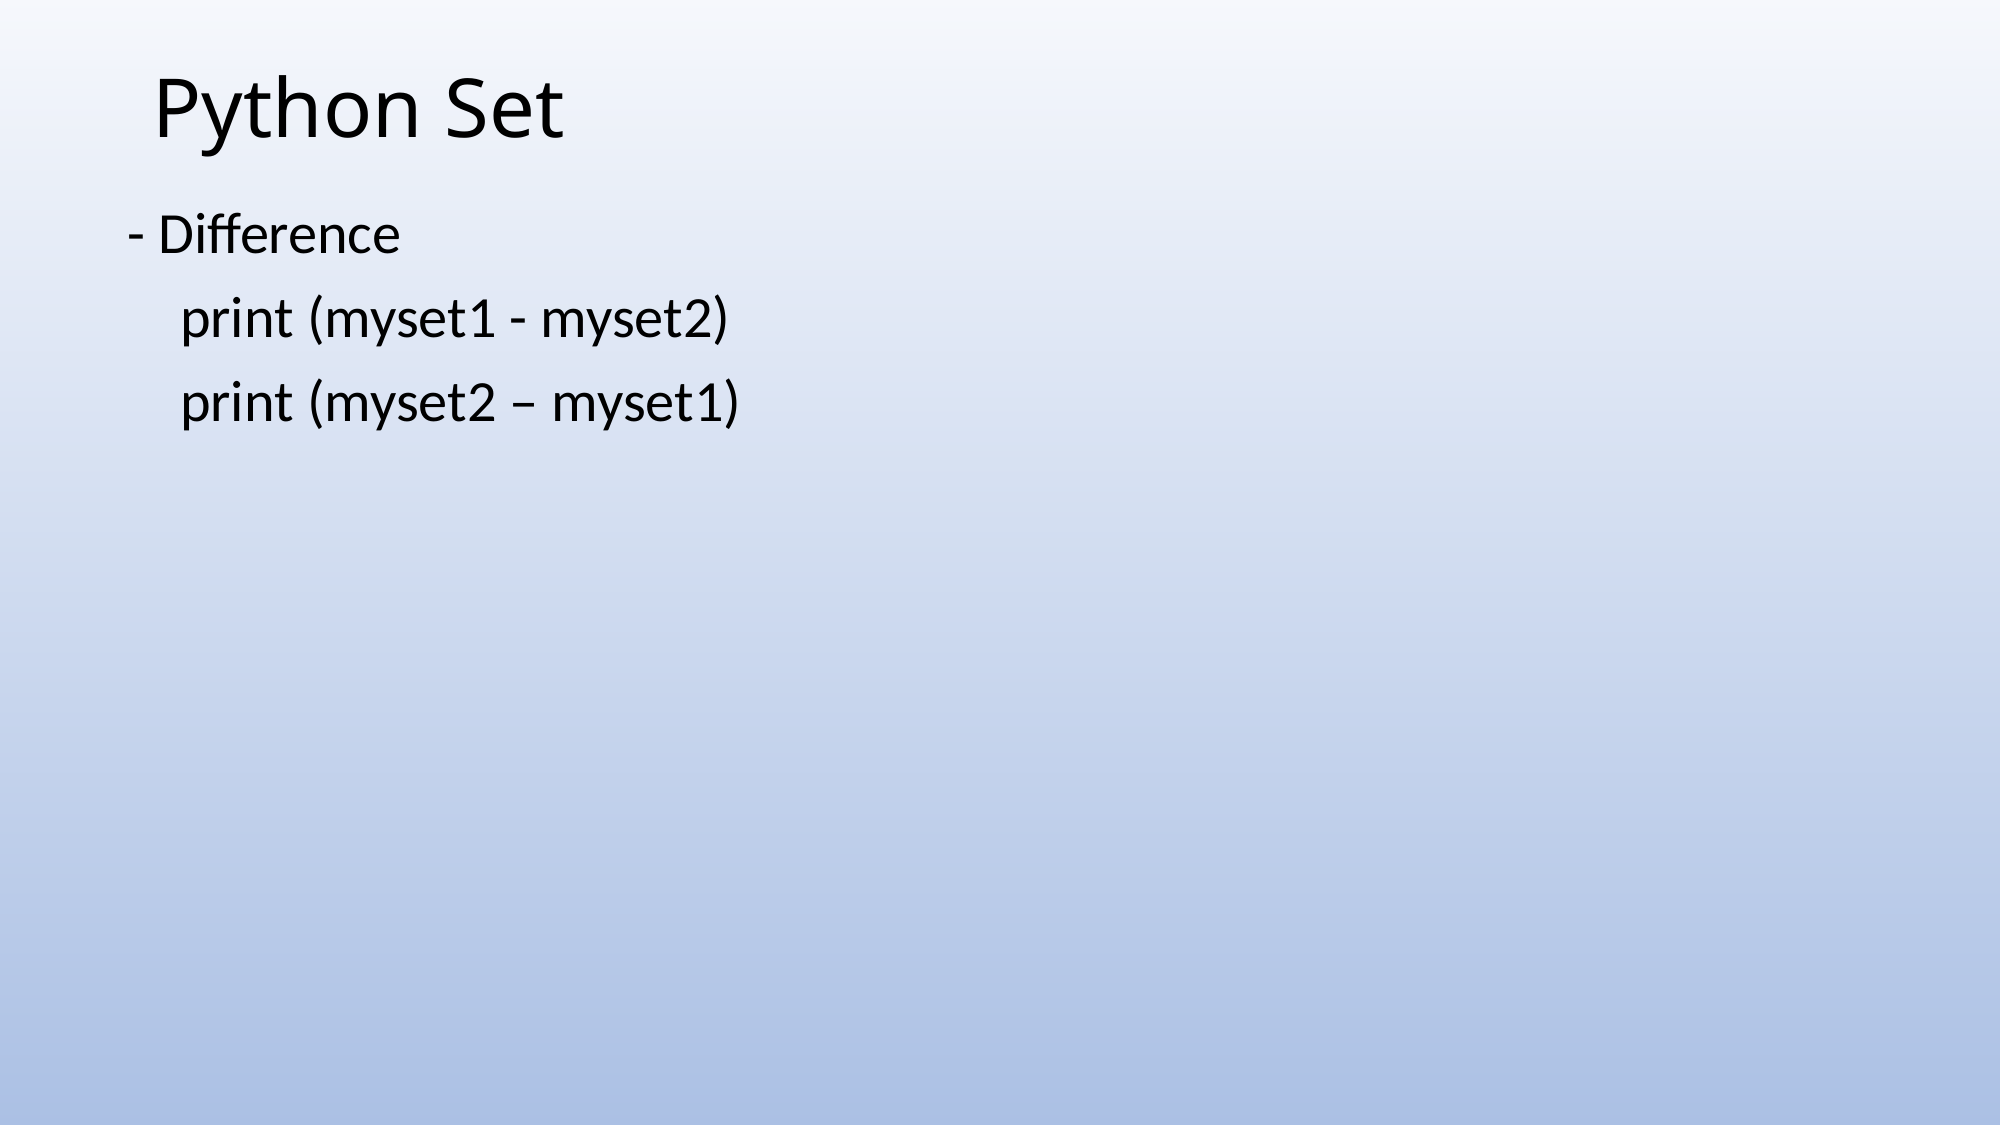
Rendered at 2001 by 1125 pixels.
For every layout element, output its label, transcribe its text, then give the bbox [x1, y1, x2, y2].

title Python Set [137, 59, 1863, 164]
list - Difference print (myset1 - myset2) print (myset2 – myset1) [112, 196, 1838, 910]
